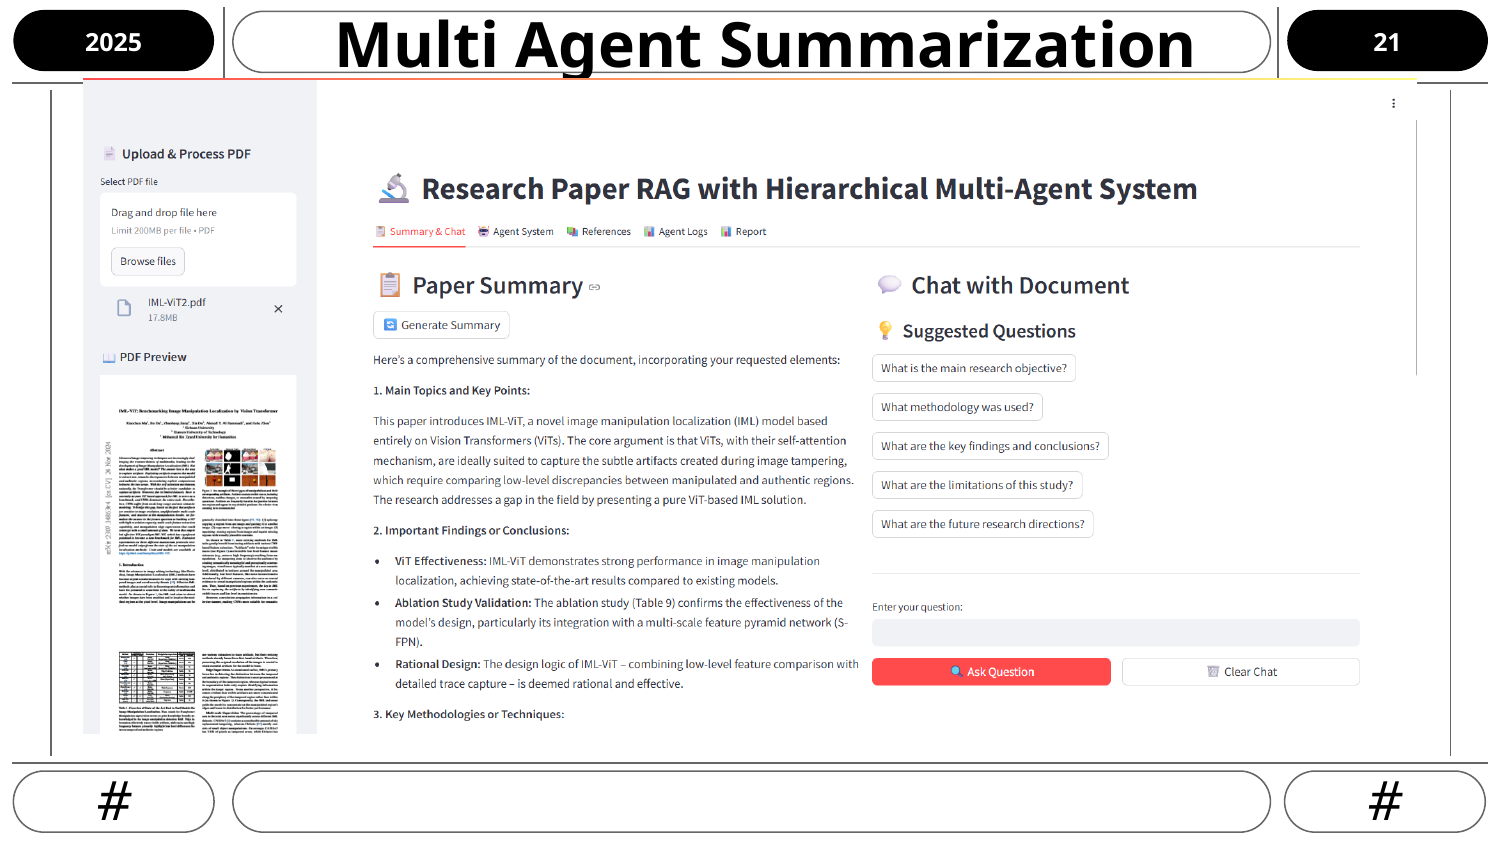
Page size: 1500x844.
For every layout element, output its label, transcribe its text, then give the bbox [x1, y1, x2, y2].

text_box 21 [1287, 11, 1488, 62]
picture [82, 78, 1417, 735]
text_box 2025 [50, 11, 177, 62]
text_box # [1284, 751, 1486, 844]
title Multi Agent Summarization [306, 0, 1226, 76]
text_box # [13, 751, 215, 844]
